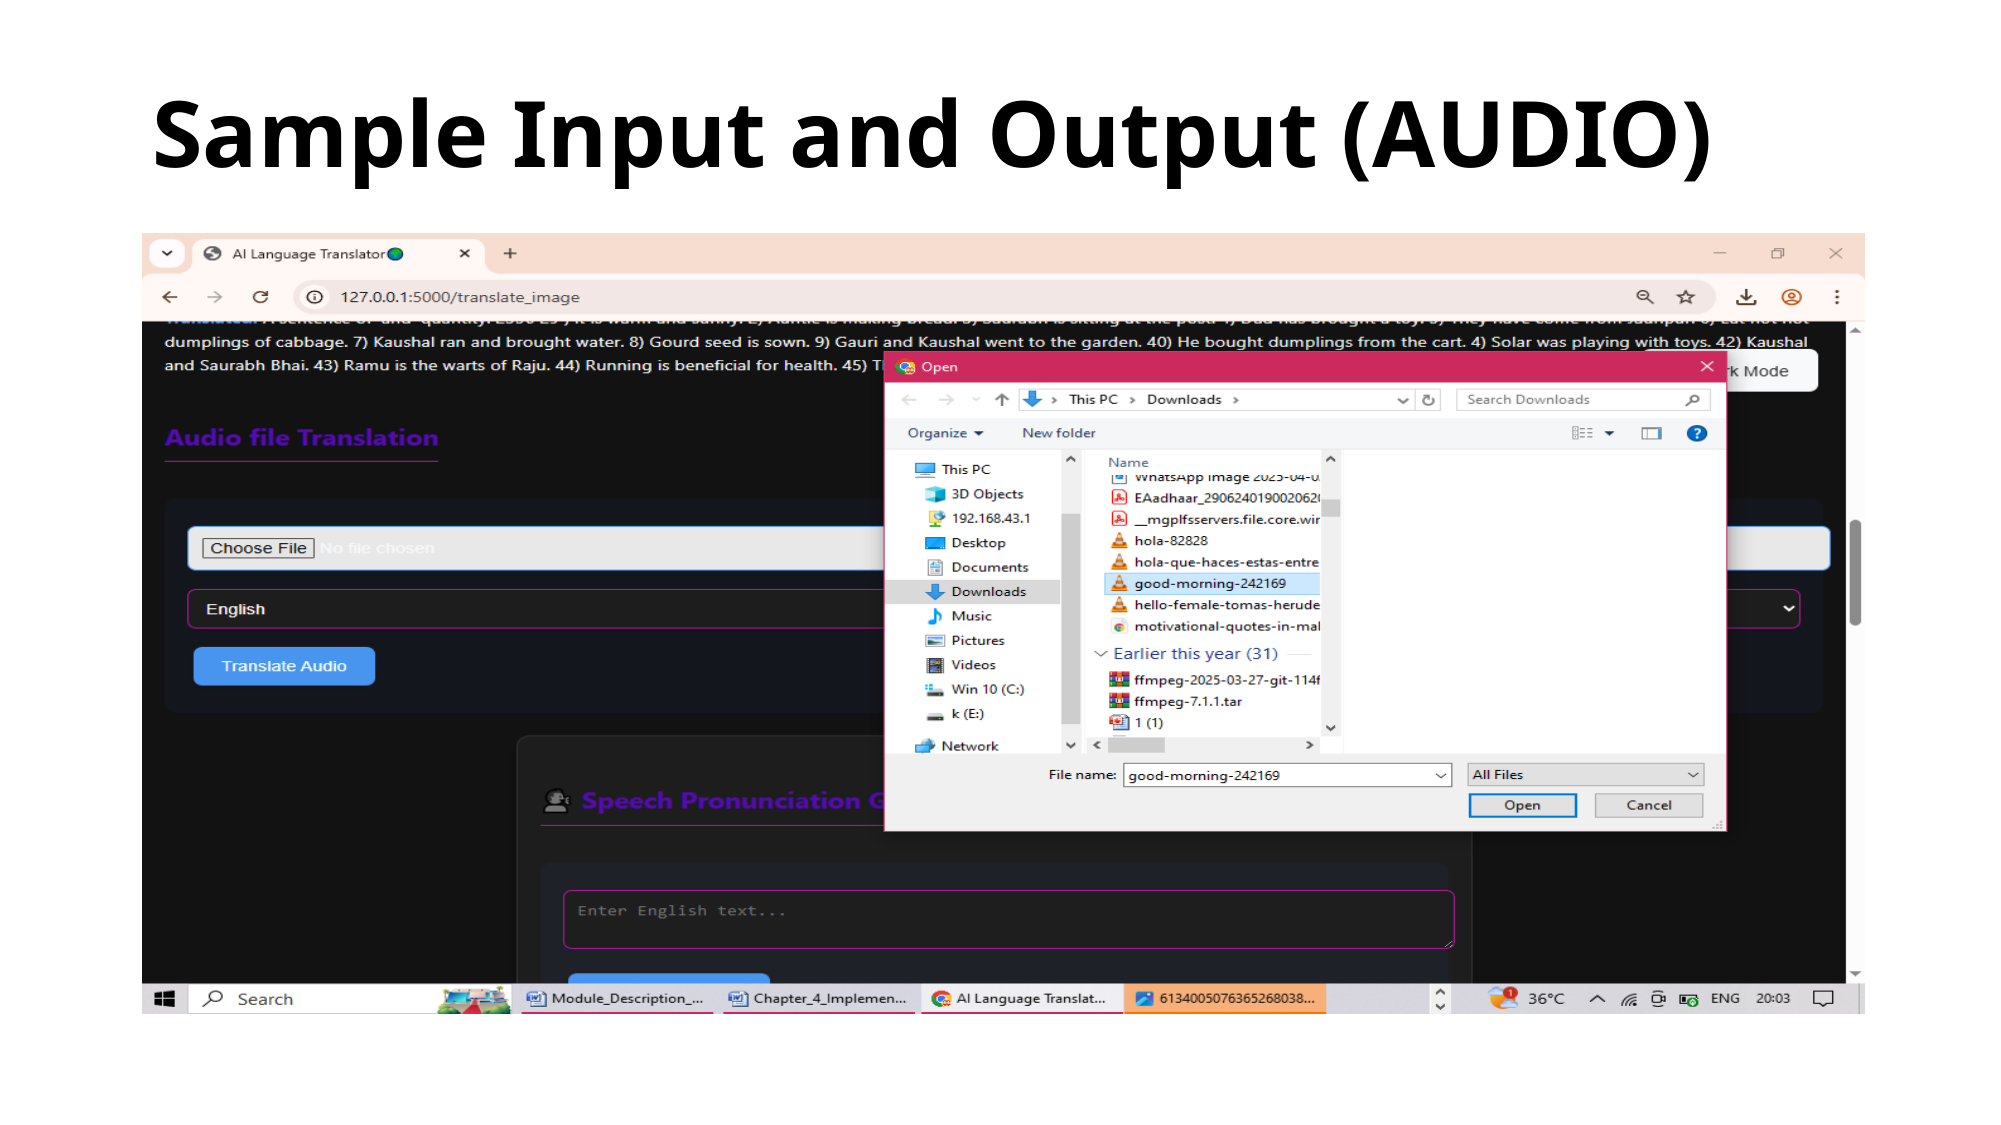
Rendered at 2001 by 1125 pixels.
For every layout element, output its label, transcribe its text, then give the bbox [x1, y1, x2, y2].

title Sample Input and Output (AUDIO) [137, 59, 1863, 217]
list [142, 233, 1865, 1014]
